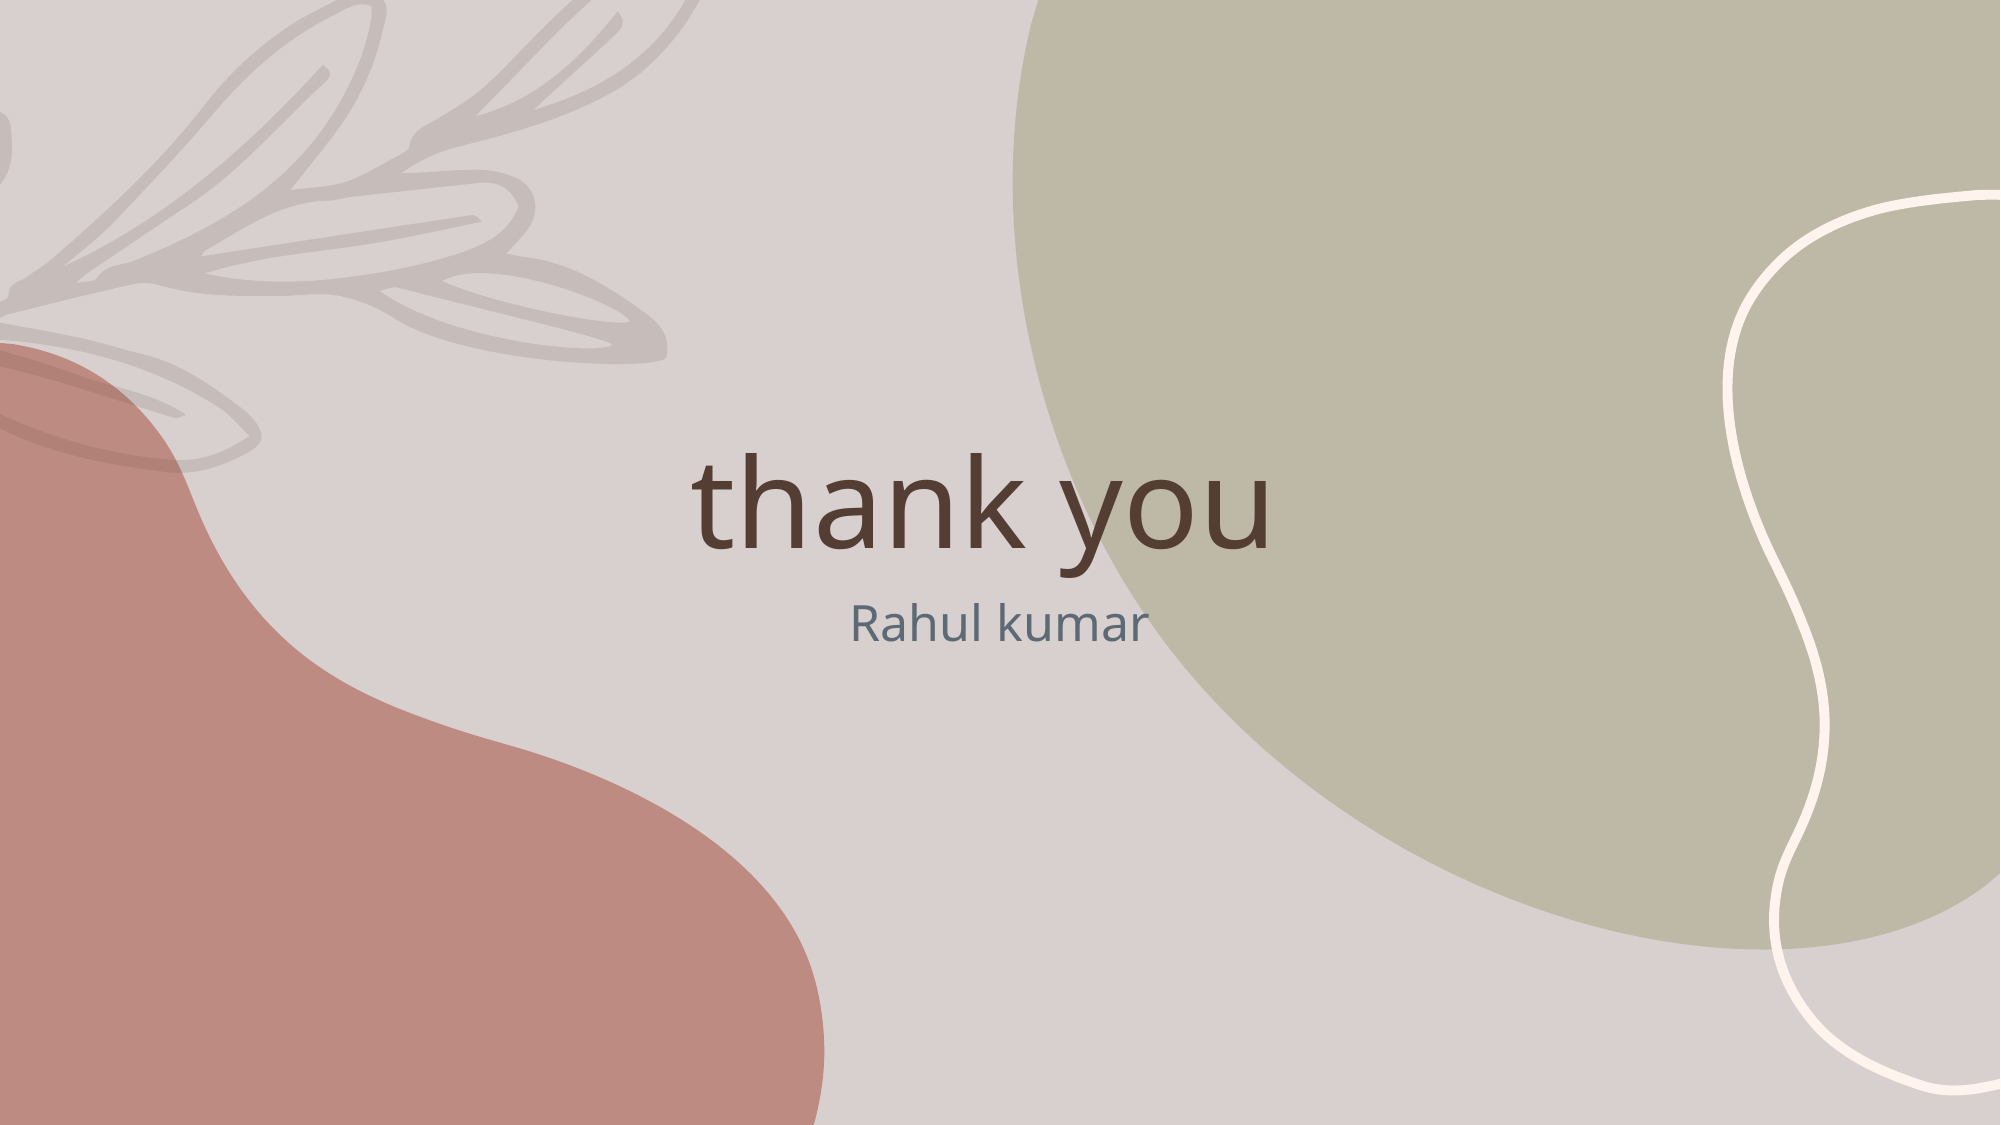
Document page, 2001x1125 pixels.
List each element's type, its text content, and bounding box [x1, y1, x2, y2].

subtitle Rahul kumar [249, 590, 1750, 863]
title thank you [249, 191, 1750, 584]
